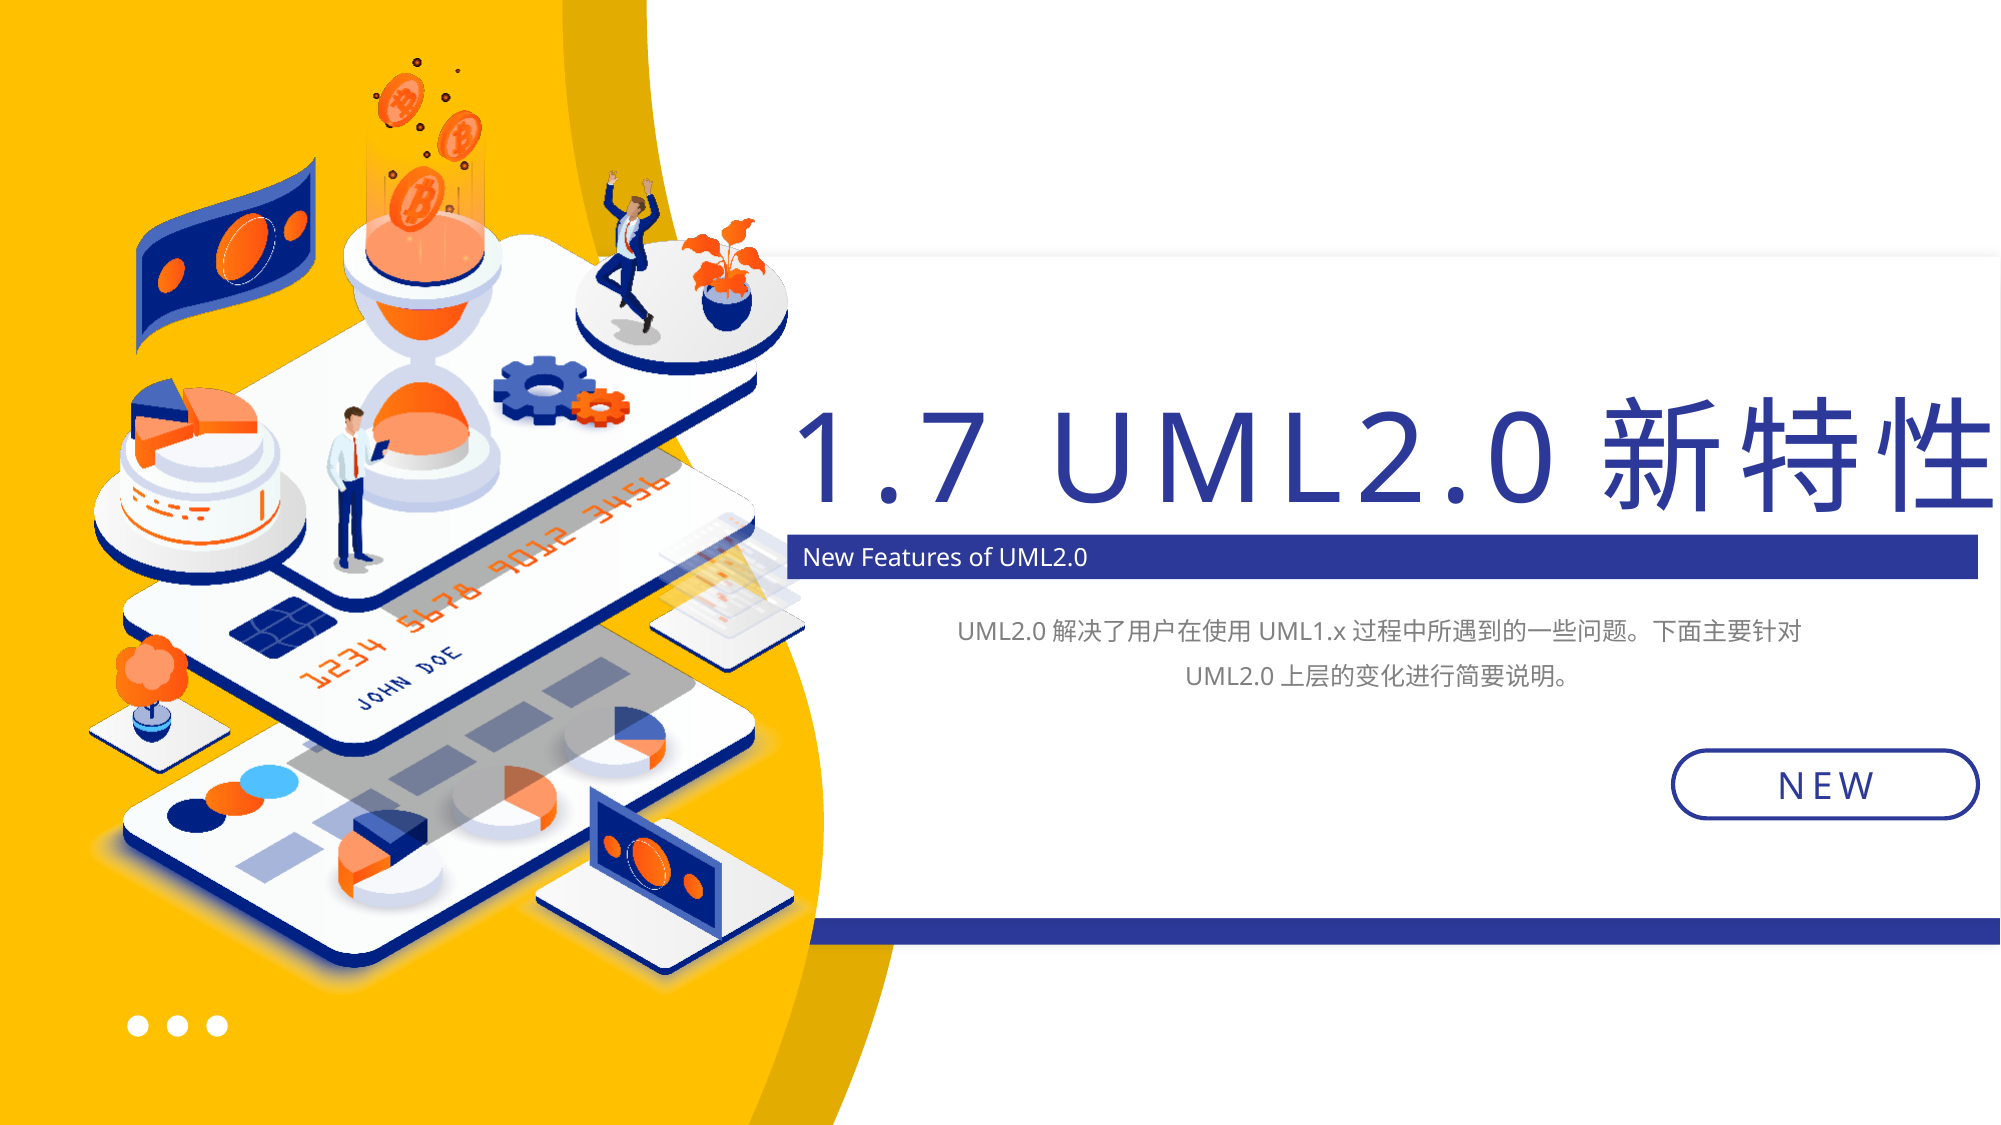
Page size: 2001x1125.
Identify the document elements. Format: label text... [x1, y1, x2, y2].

text_box 1.7 UML2.0新特性 [774, 369, 2000, 535]
text_box NEW [1671, 749, 1980, 820]
picture [86, 58, 820, 997]
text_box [787, 534, 1979, 694]
